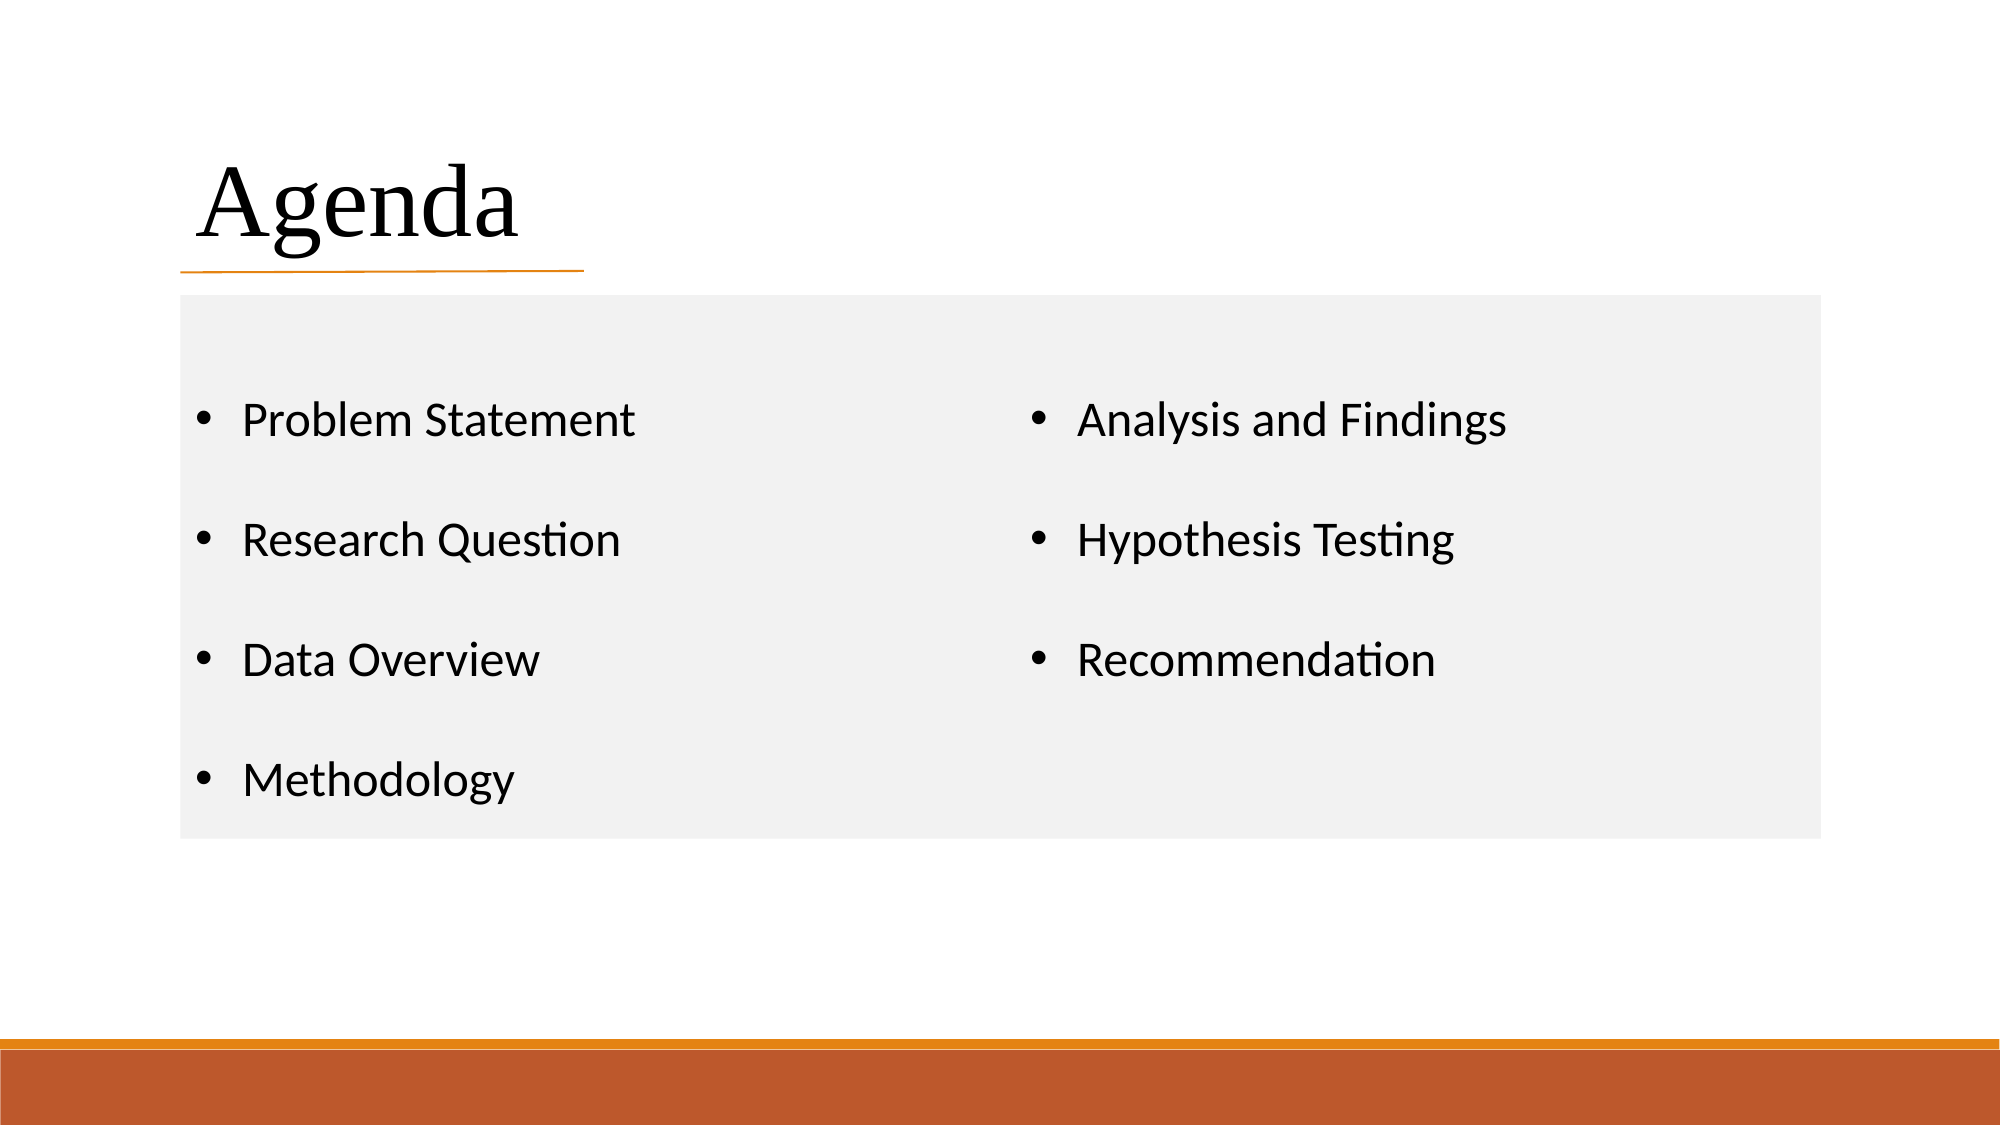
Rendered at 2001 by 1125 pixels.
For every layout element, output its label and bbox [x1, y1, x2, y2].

text_box [179, 123, 1822, 818]
